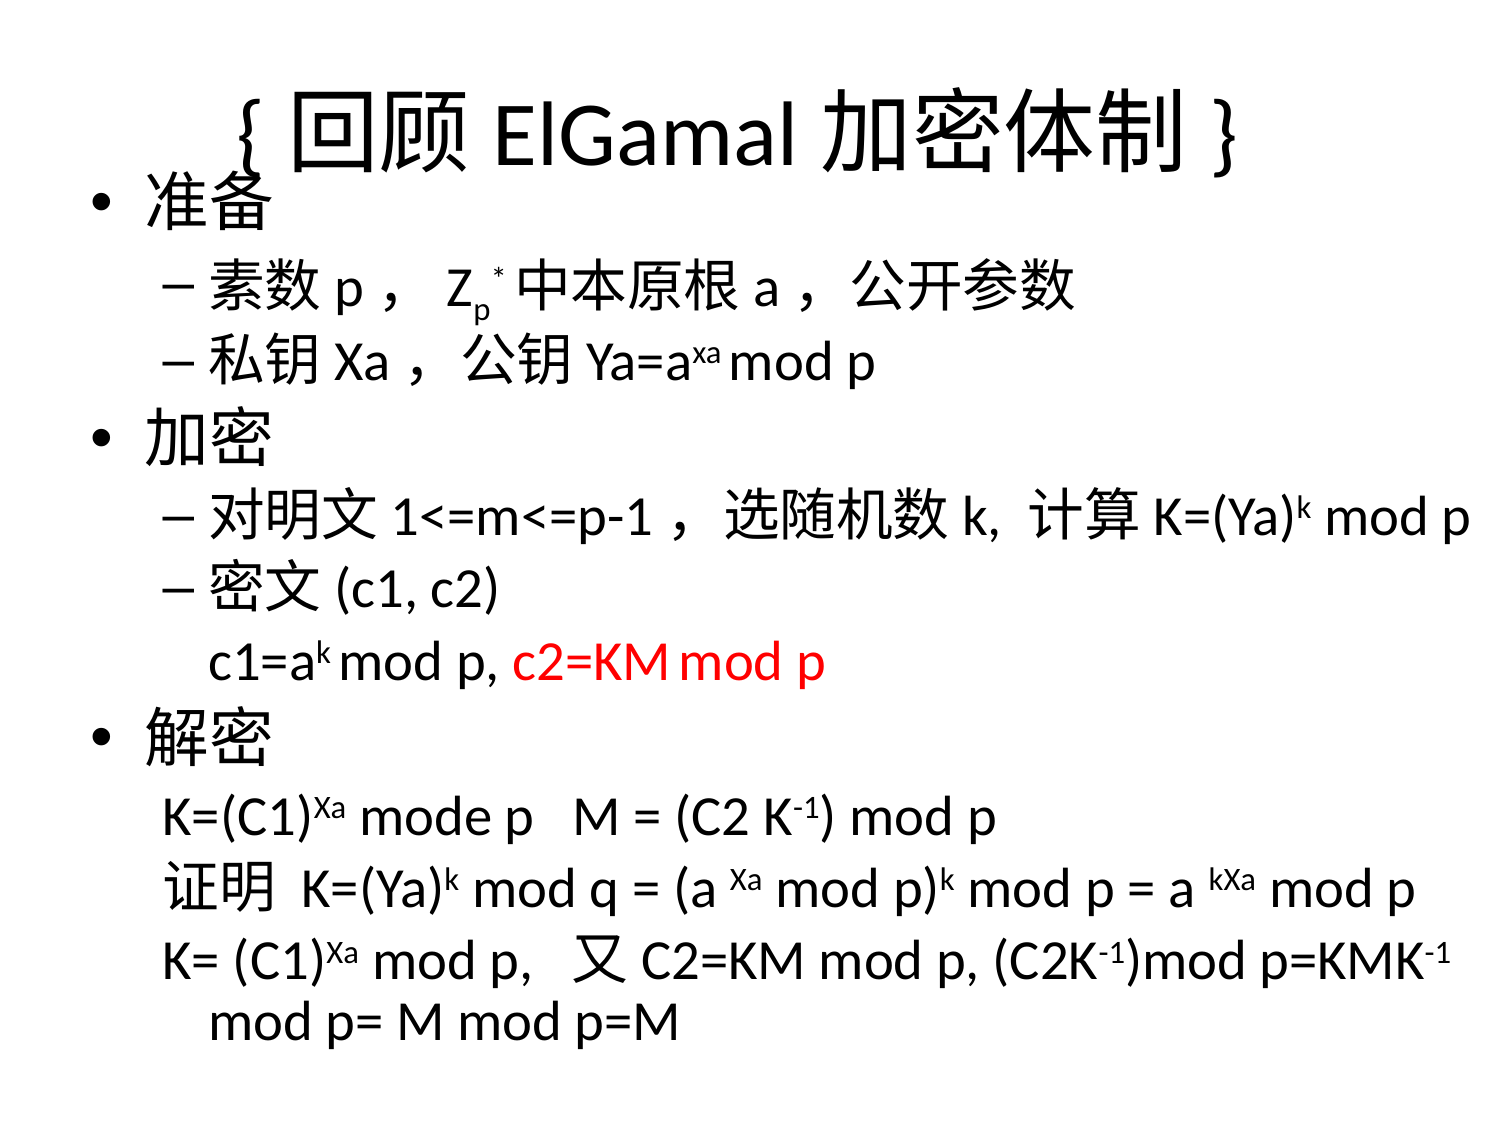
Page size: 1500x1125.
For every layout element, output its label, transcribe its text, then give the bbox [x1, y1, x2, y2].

title {回顾ElGamal加密体制} [62, 62, 1413, 196]
list 准备 素数p，Zp*中本原根a，公开参数 私钥Xa，公钥Ya=axa mod p 加密 对明文1<=m<=p-1，选随机数k, 计算K=(Ya)k mod p 密文(c1, c2) c1=ak mod p, c2=KM mod p 解密 K=(C1)Xa mode p M = (C2 K-1) mod p 证明 K=(Ya)k mod q = (a Xa mod p)k mod p = a kXa mod p K= (C1)Xa mod p, 又C2=KM mod p, (C2K-1)mod p=KMK-1 mod p= M mod p=M [75, 162, 1500, 1075]
